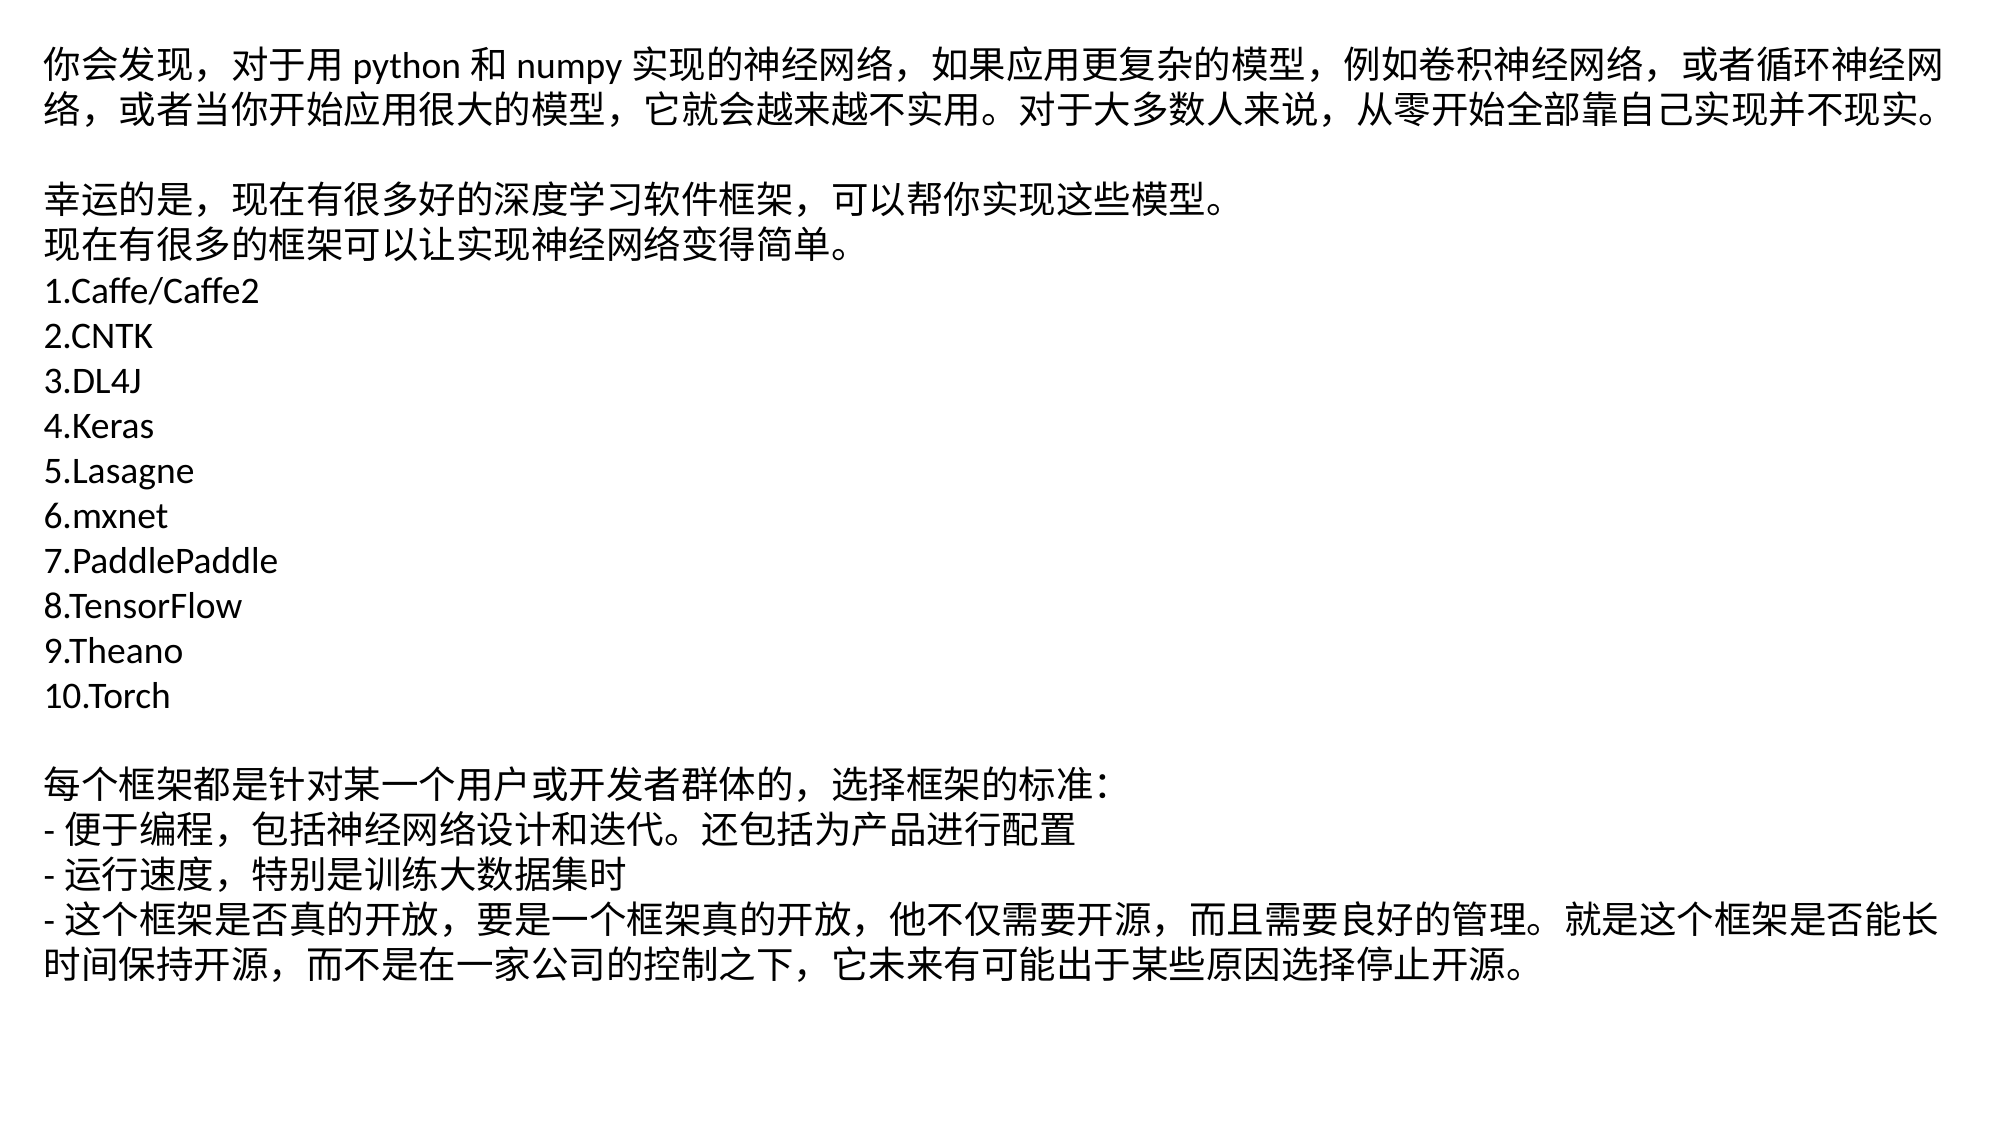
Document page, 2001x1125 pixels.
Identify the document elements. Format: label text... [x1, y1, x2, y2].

text_box 你会发现，对于用python和numpy实现的神经网络，如果应用更复杂的模型，例如卷积神经网络，或者循环神经网络，或者当你开始应用很大的模型，它就会越来越不实用。对于大多数人来说，从零开始全部靠自己实现并不现实。 幸运的是，现在有很多好的深度学习软件框架，可以帮你实现这些模型。 现在有很多的框架可以让实现神经网络变得简单。 1.Caffe/Caffe2 2.CNTK 3.DL4J 4.Keras 5.Lasagne 6.mxnet 7.PaddlePaddle 8.TensorFlow 9.Theano 10.Torch 每个框架都是针对某一个用户或开发者群体的，选择框架的标准： -便于编程，包括神经网络设计和迭代。还包括为产品进行配置 -运行速度，特别是训练大数据集时 -这个框架是否真的开放，要是一个框架真的开放，他不仅需要开源，而且需要良好的管理。就是这个框架是否能长时间保持开源，而不是在一家公司的控制之下，它未来有可能出于某些原因选择停止开源。 [28, 34, 1971, 994]
